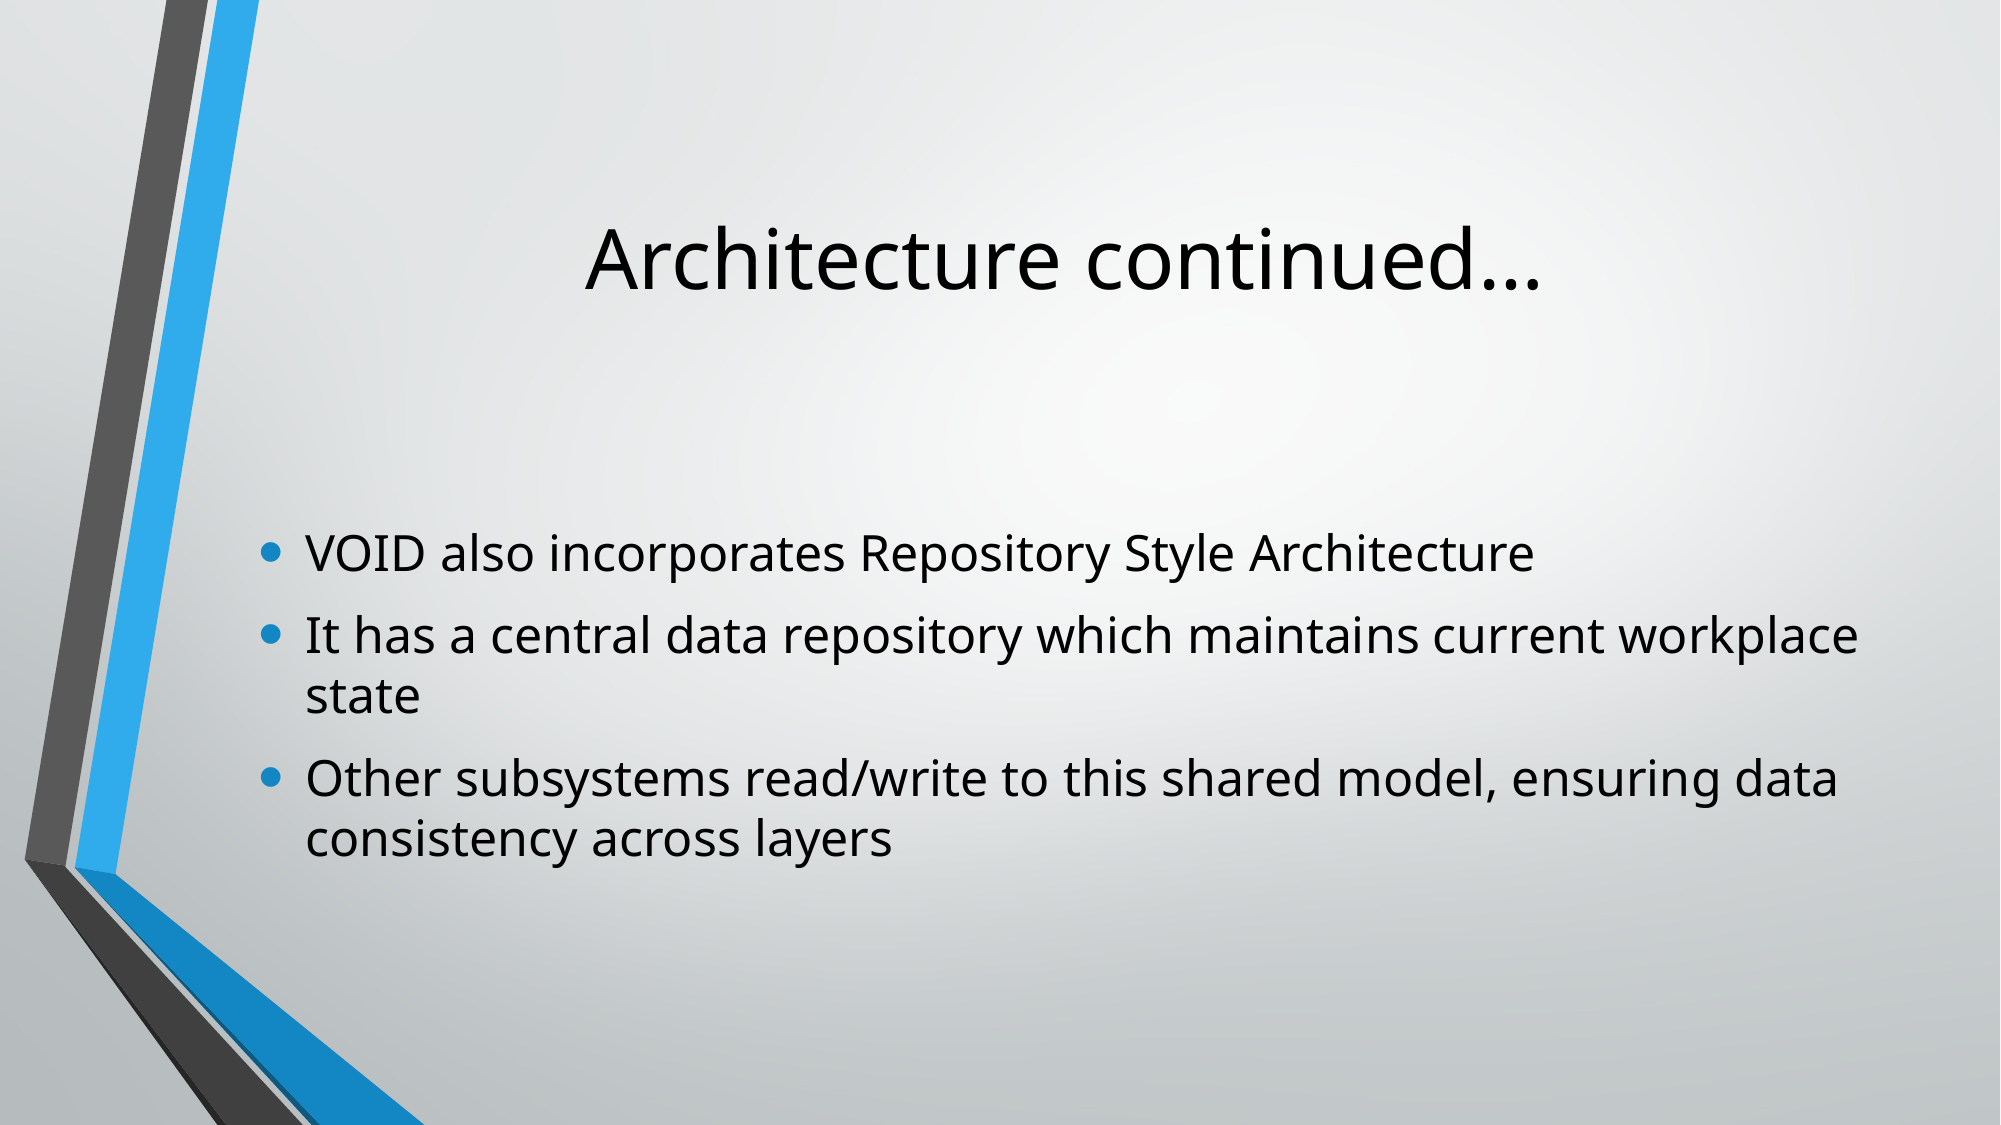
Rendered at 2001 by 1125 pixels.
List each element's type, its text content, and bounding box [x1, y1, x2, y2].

list VOID also incorporates Repository Style Architecture It has a central data repository which maintains current workplace state Other subsystems read/write to this shared model, ensuring data consistency across layers [243, 437, 1887, 950]
title Architecture continued… [243, 112, 1887, 400]
